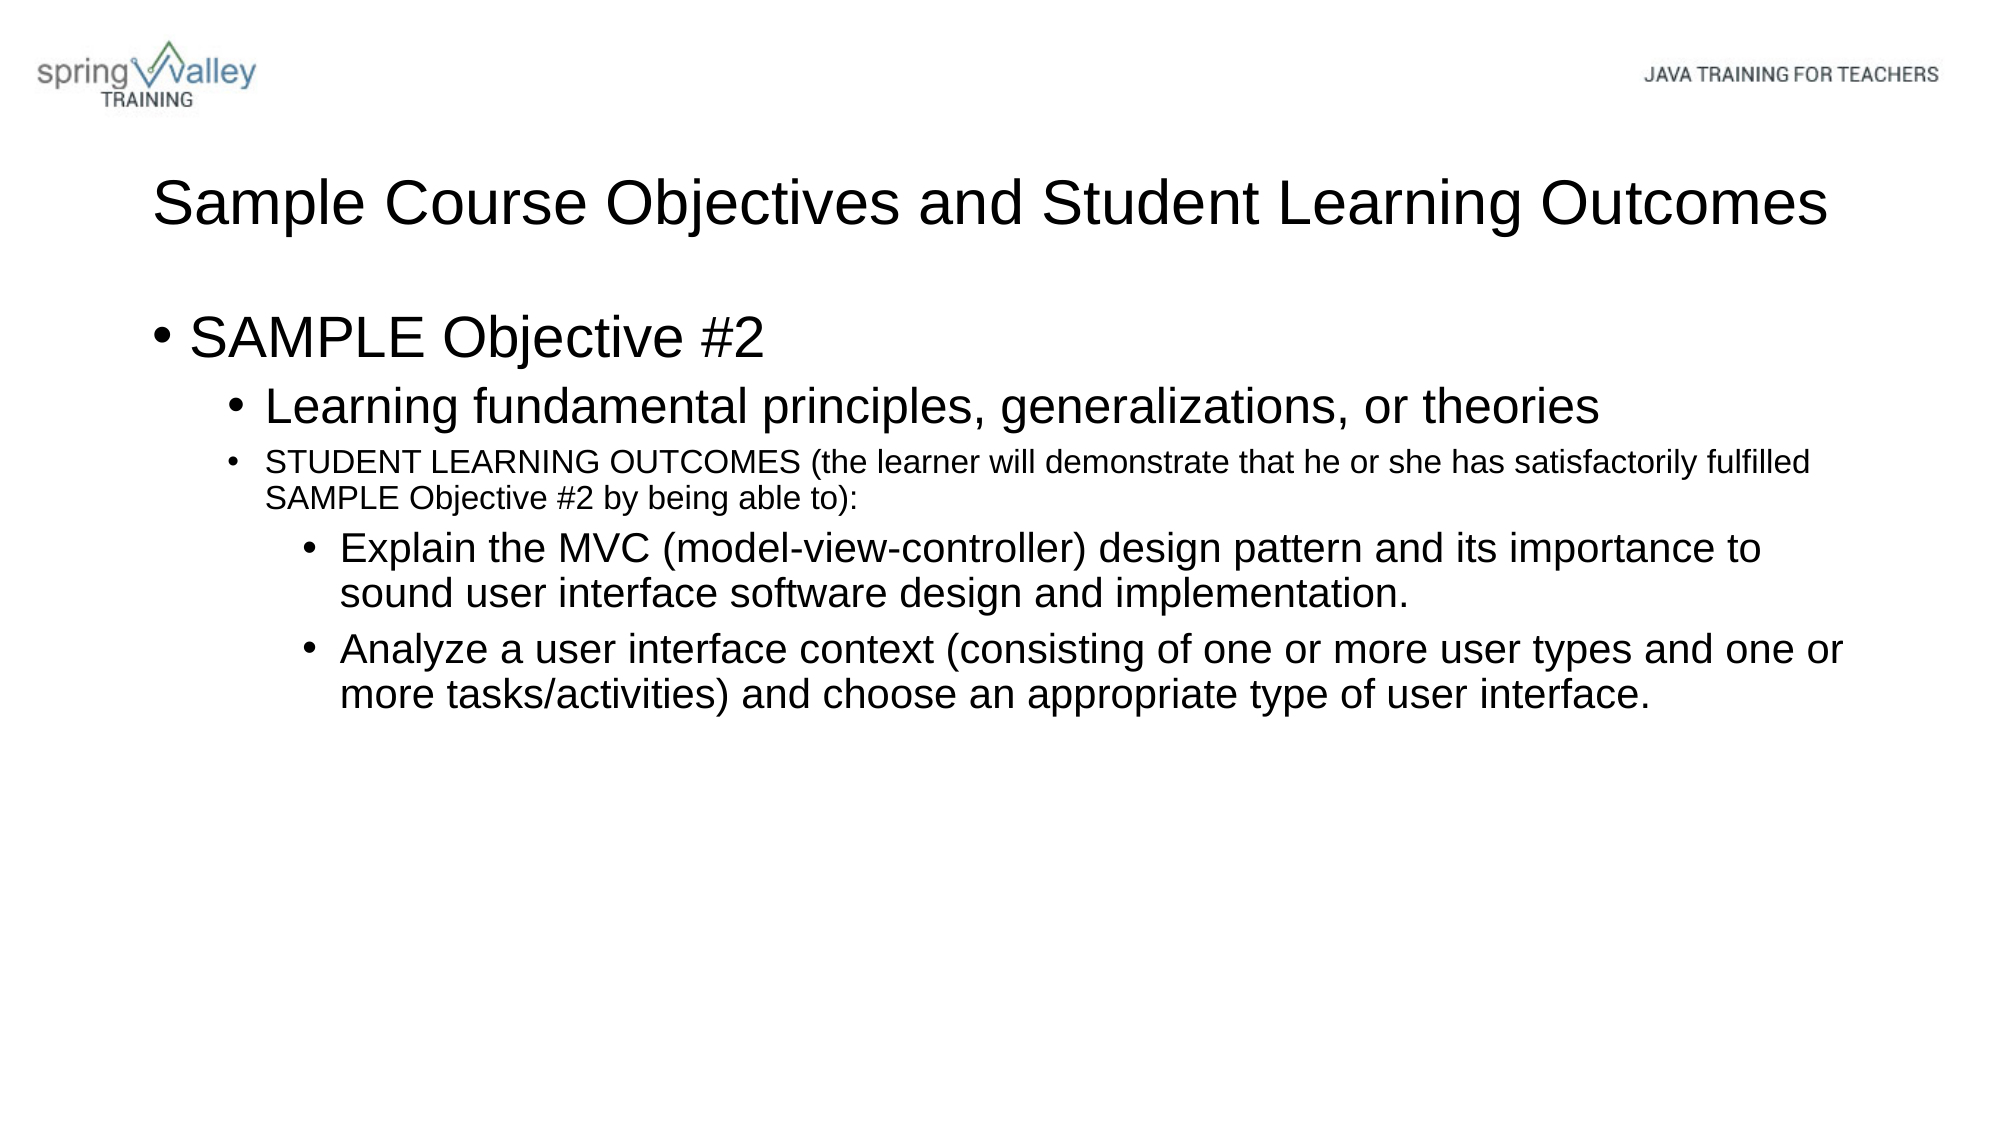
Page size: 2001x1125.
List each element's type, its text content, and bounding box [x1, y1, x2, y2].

title Sample Course Objectives and Student Learning Outcomes [137, 130, 1863, 278]
picture [0, 0, 2000, 147]
list SAMPLE Objective #2 Learning fundamental principles, generalizations, or theories STUDENT LEARNING OUTCOMES (the learner will demonstrate that he or she has satisfactorily fulfilled SAMPLE Objective #2 by being able to): Explain the MVC (model-view-controller) design pattern and its importance to sound user interface software design and implementation. Analyze a user interface context (consisting of one or more user types and one or more tasks/activities) and choose an appropriate type of user interface. [137, 299, 1863, 1014]
